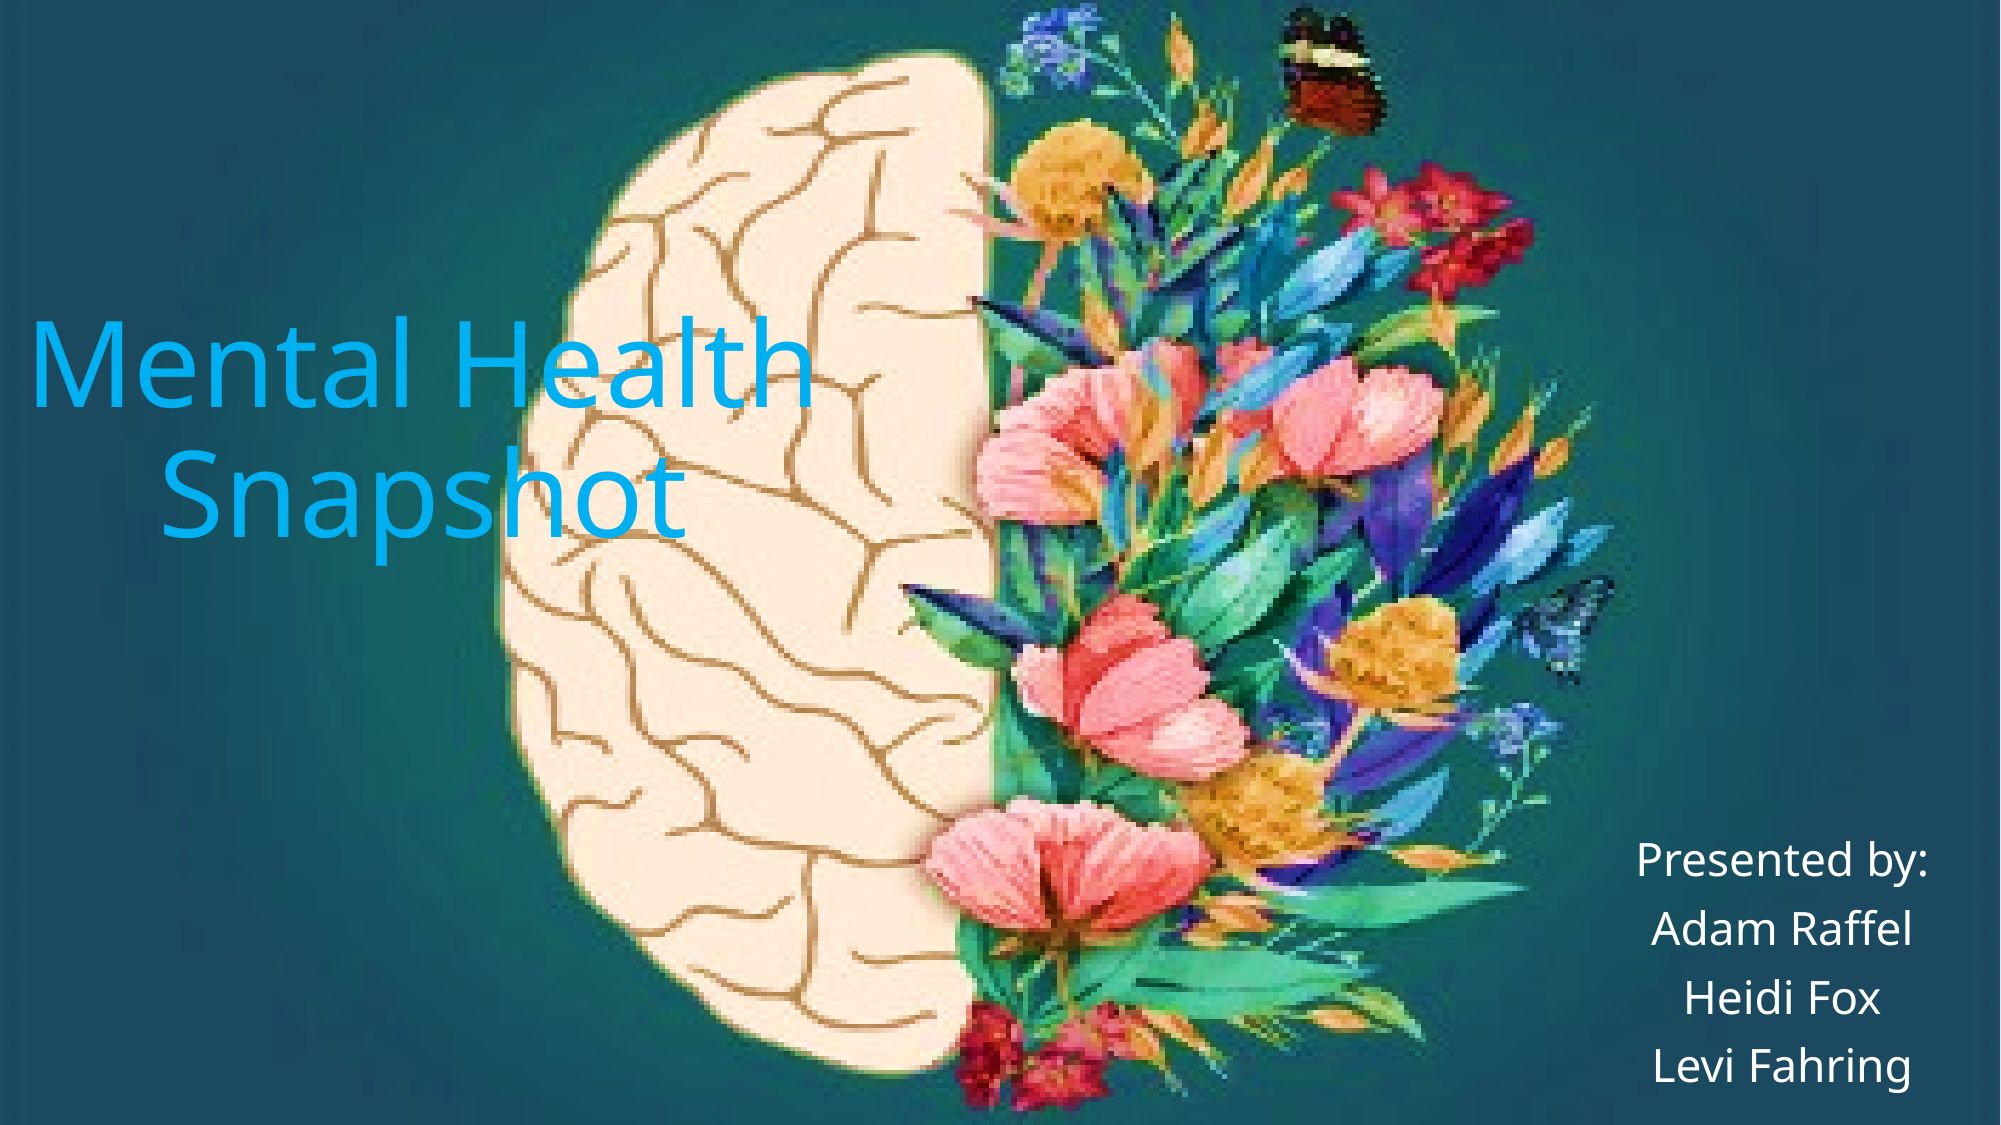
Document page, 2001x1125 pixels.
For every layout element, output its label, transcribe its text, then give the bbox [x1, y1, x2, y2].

title Mental Health Snapshot [0, 279, 847, 571]
picture [0, 0, 2001, 1125]
subtitle Presented by: Adam Raffel Heidi Fox Levi Fahring [1473, 829, 2000, 1102]
